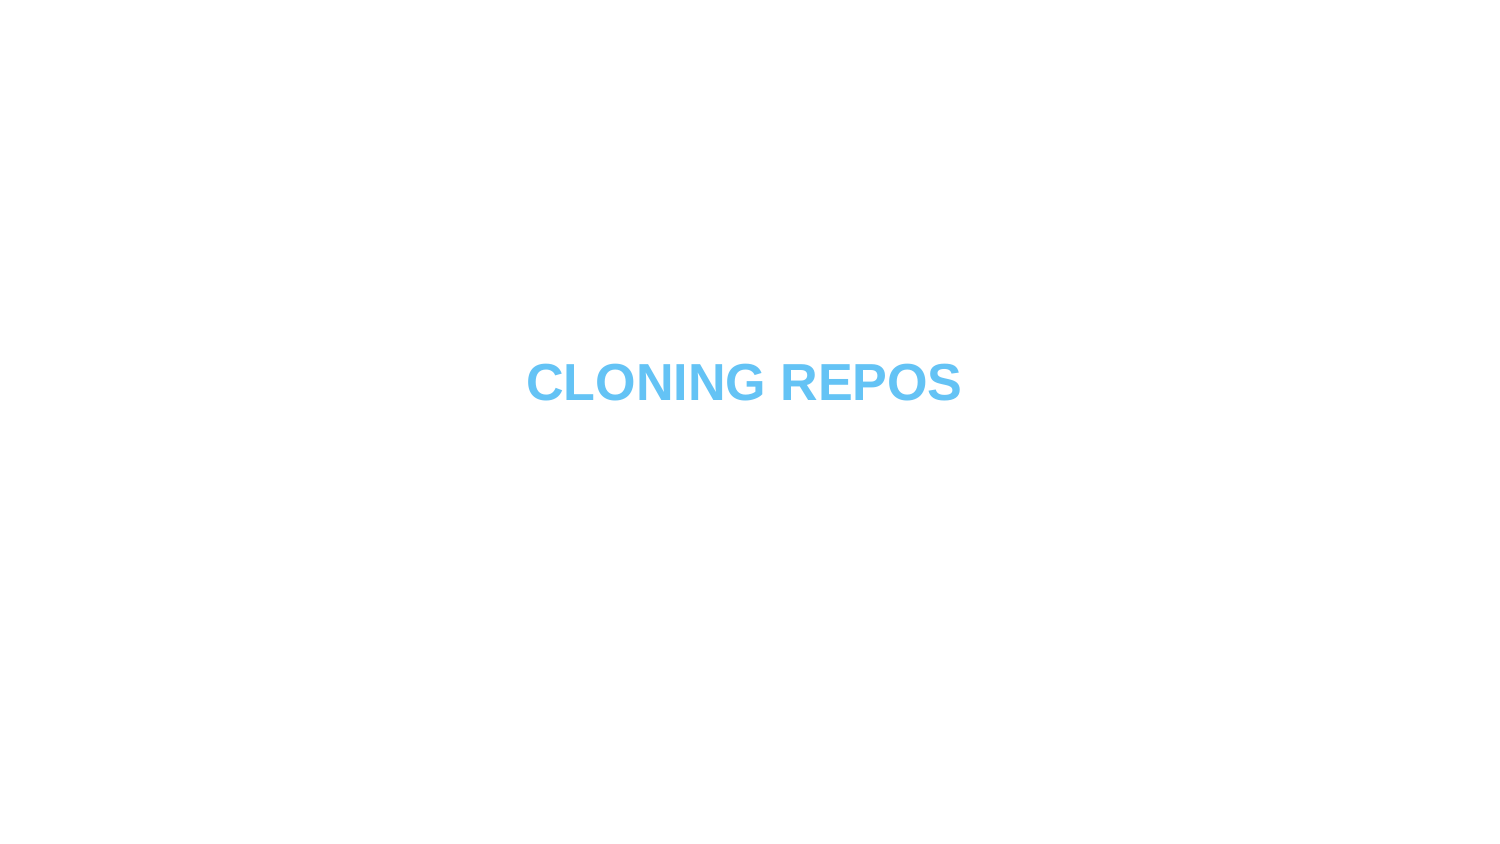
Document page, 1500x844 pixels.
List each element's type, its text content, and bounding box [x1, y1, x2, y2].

text_box CLONING REPOS [442, 344, 1047, 526]
